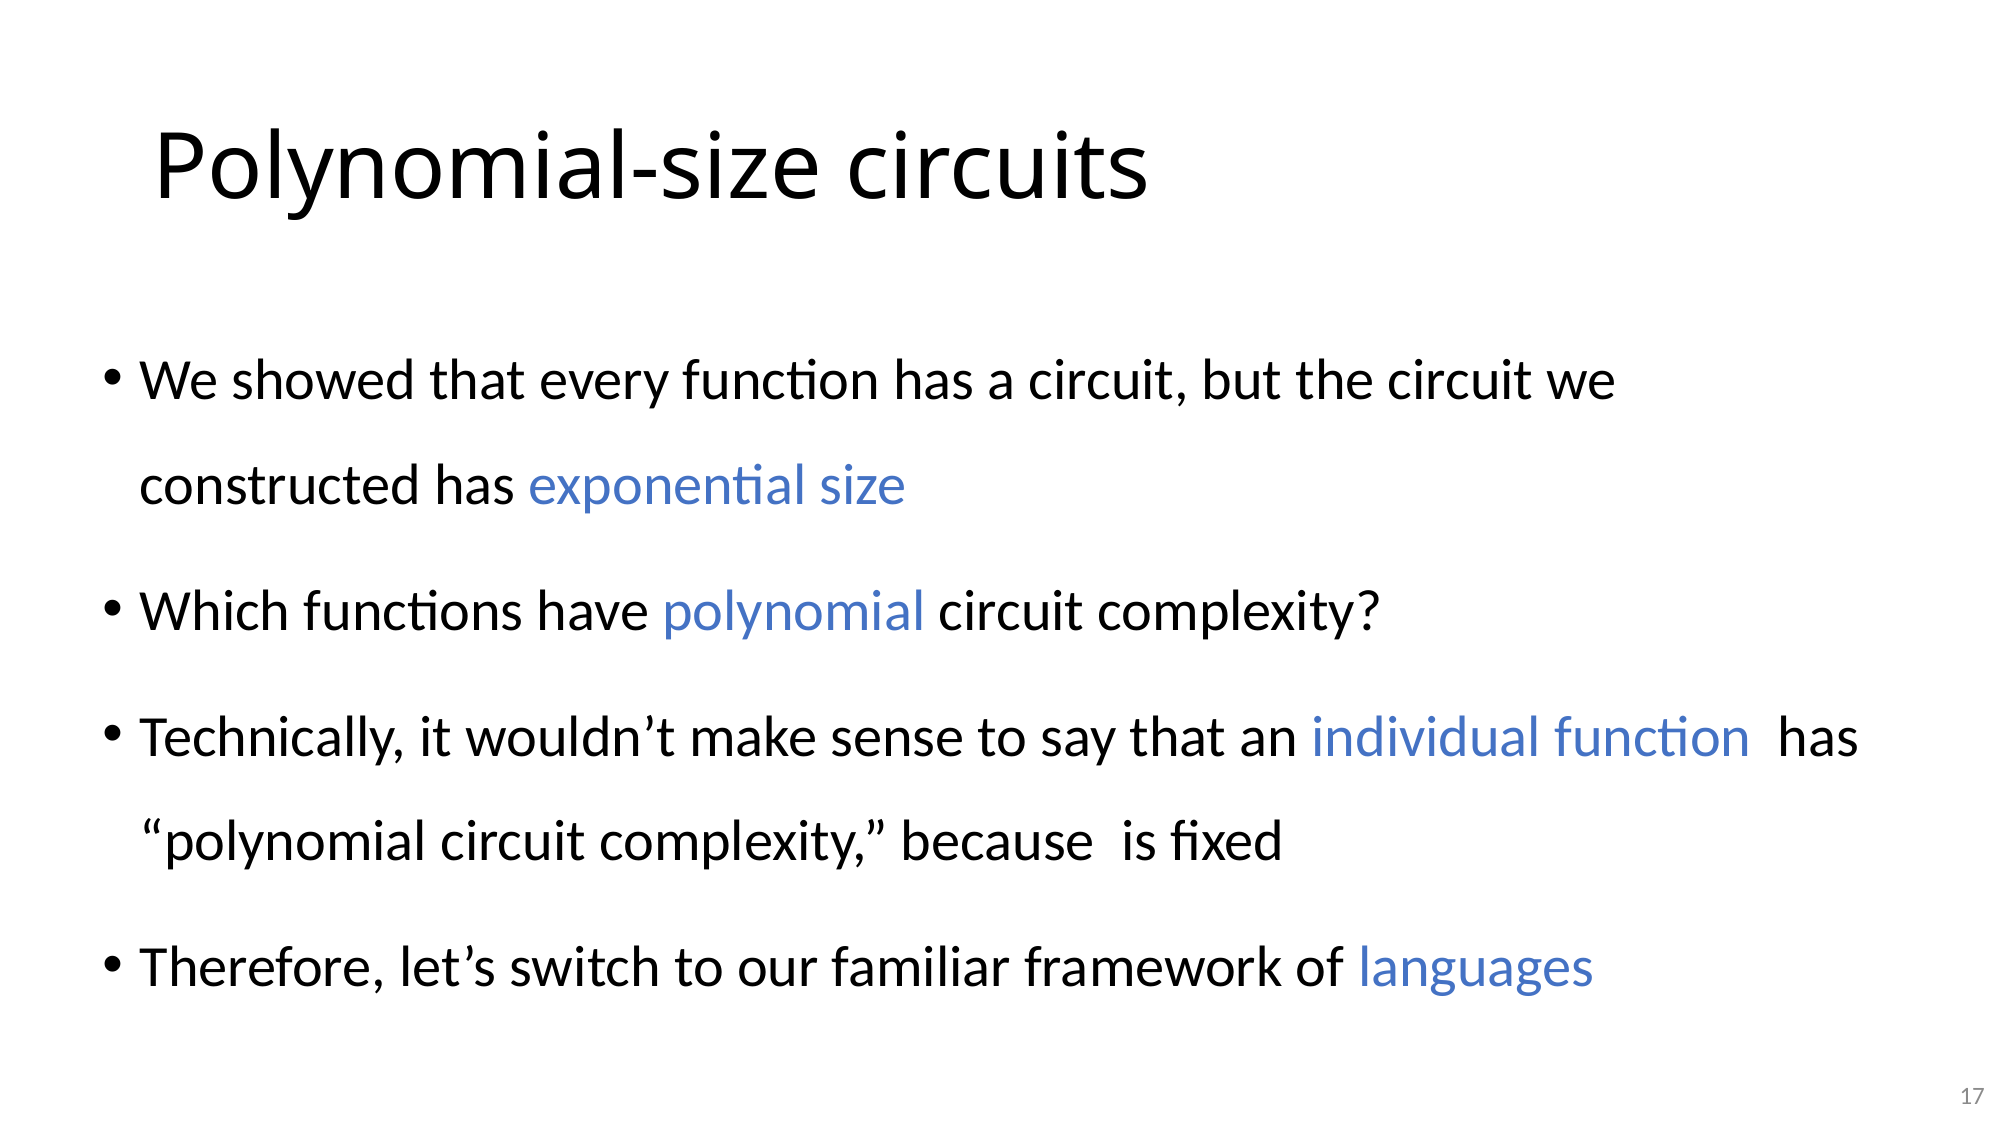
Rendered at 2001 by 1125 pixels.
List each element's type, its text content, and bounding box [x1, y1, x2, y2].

slide_number 17 [1550, 1064, 2000, 1125]
title Polynomial-size circuits [137, 59, 1863, 278]
